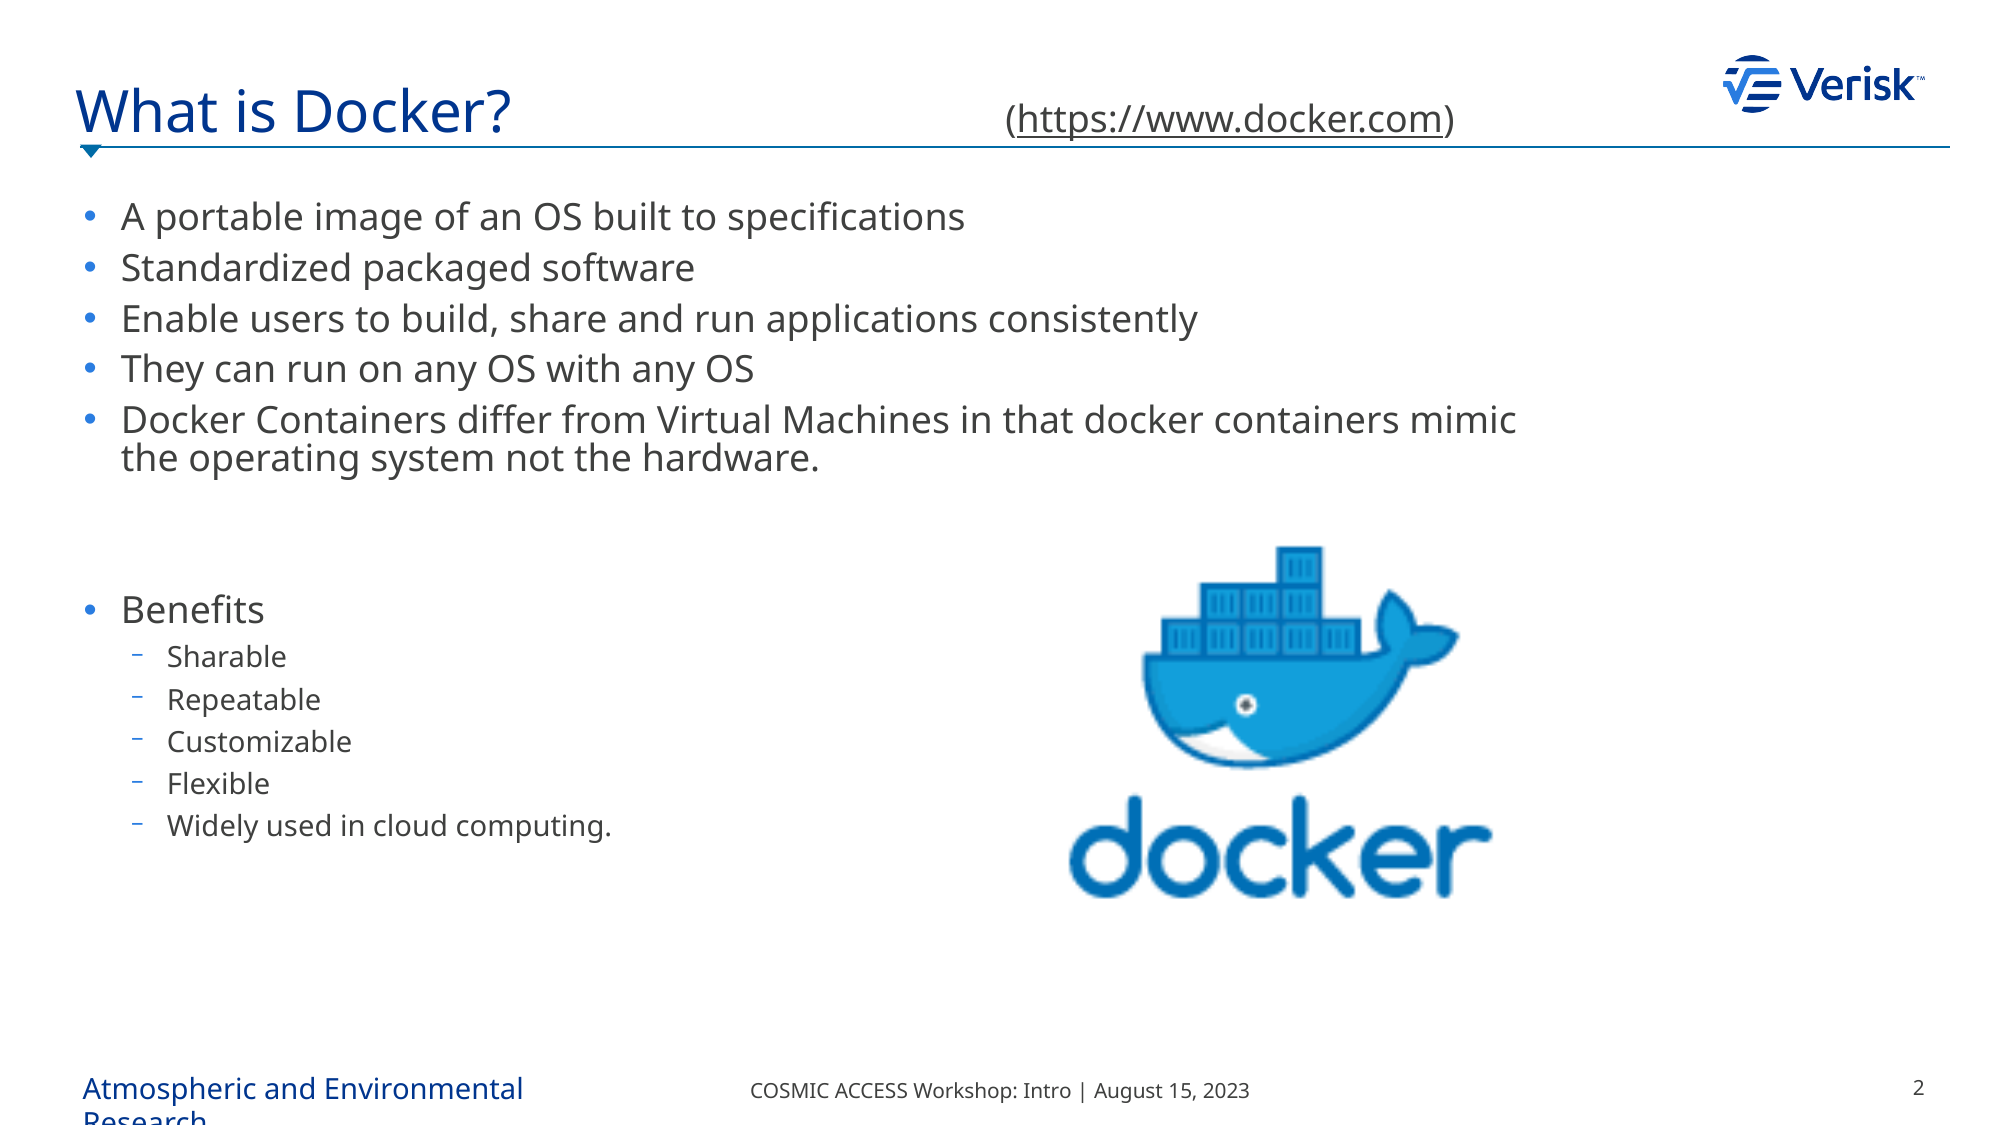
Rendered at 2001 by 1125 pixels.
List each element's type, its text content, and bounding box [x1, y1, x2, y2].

list A portable image of an OS built to specifications Standardized packaged software Enable users to build, share and run applications consistently They can run on any OS with any OS Docker Containers differ from Virtual Machines in that docker containers mimic the operating system not the hardware. Benefits Sharable Repeatable Customizable Flexible Widely used in cloud computing. [75, 200, 1575, 1014]
picture [824, 515, 1739, 945]
title What is Docker? (https://www.docker.com) [75, 34, 1575, 144]
picture [1723, 55, 1925, 113]
